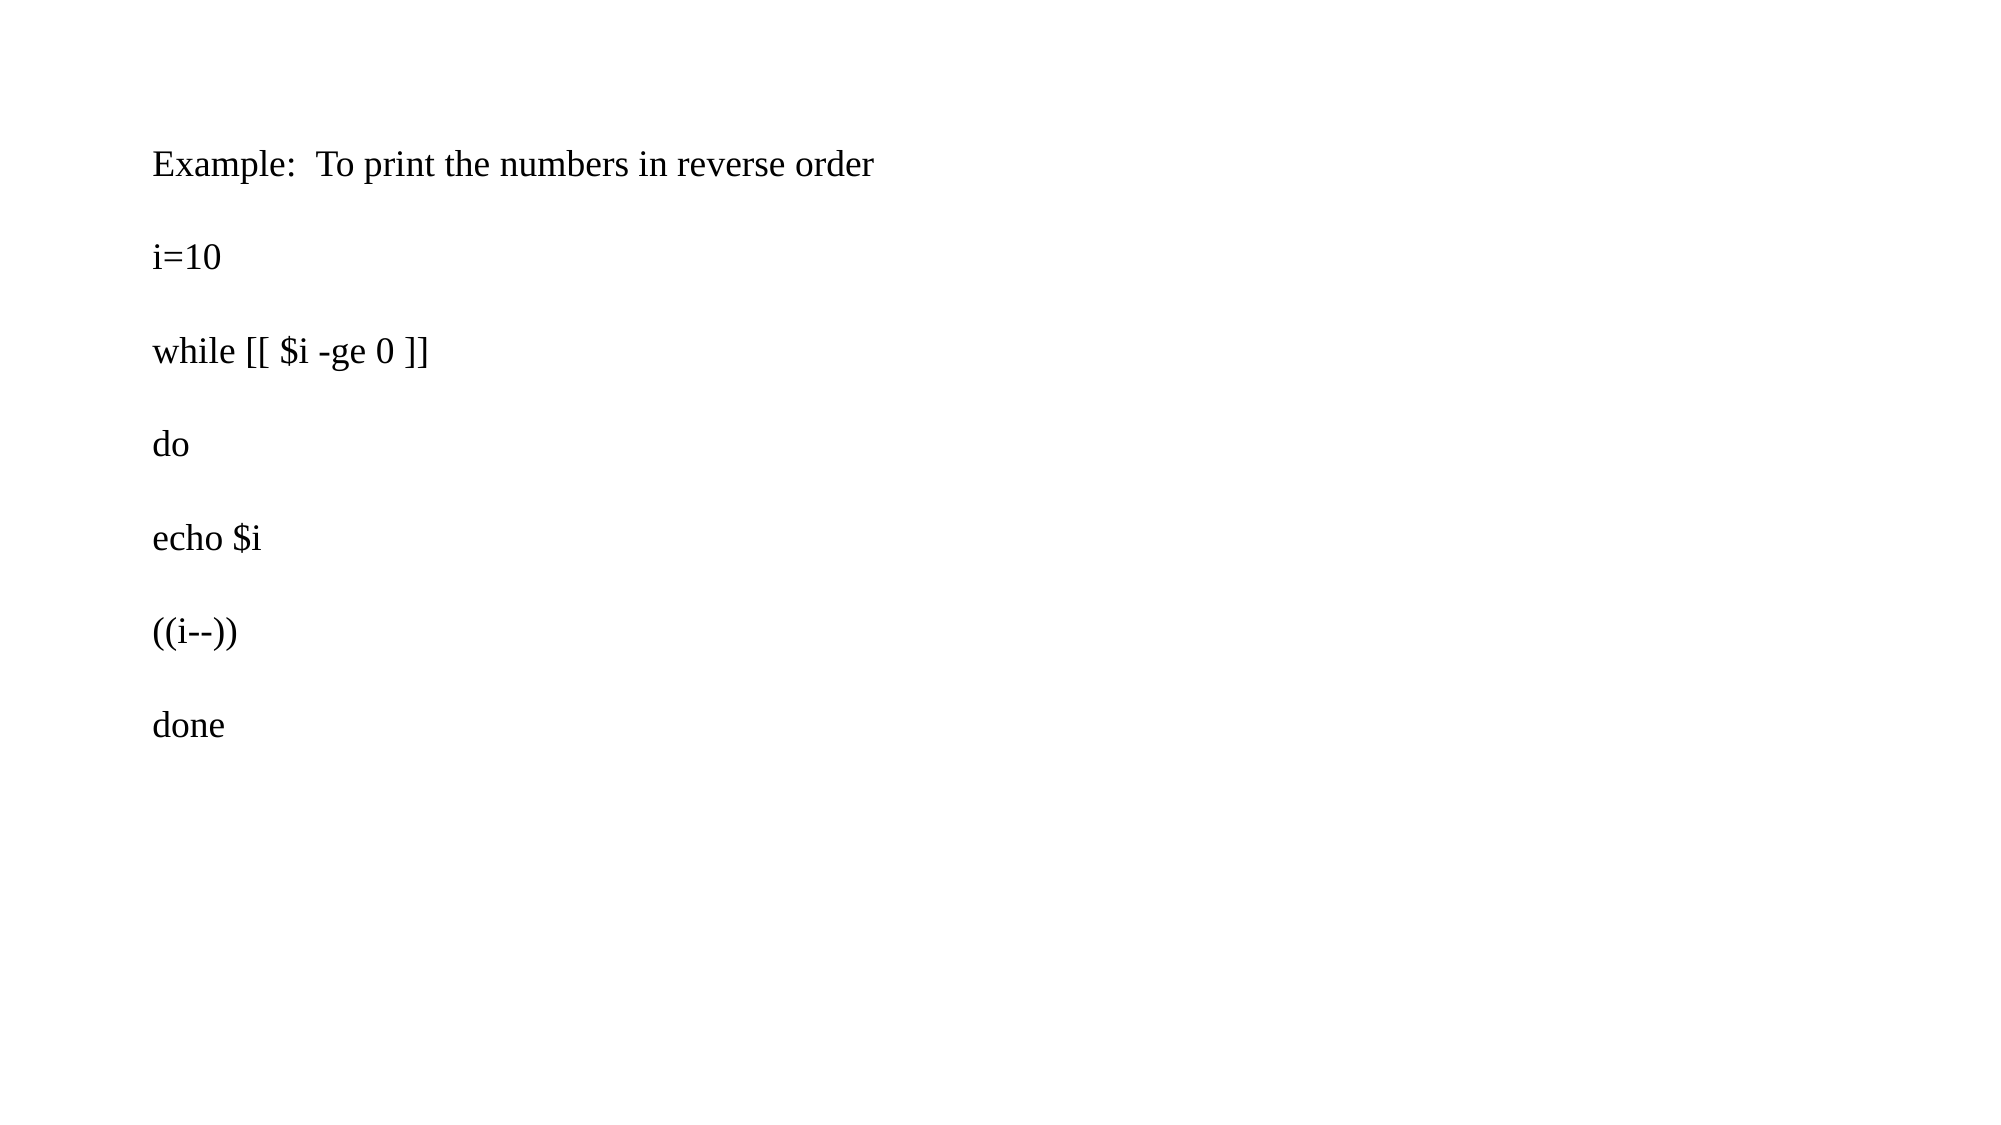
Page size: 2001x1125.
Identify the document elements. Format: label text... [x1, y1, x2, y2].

list Example: To print the numbers in reverse order i=10 while [[ $i -ge 0 ]] do echo $i ((i--)) done [137, 124, 1863, 1072]
